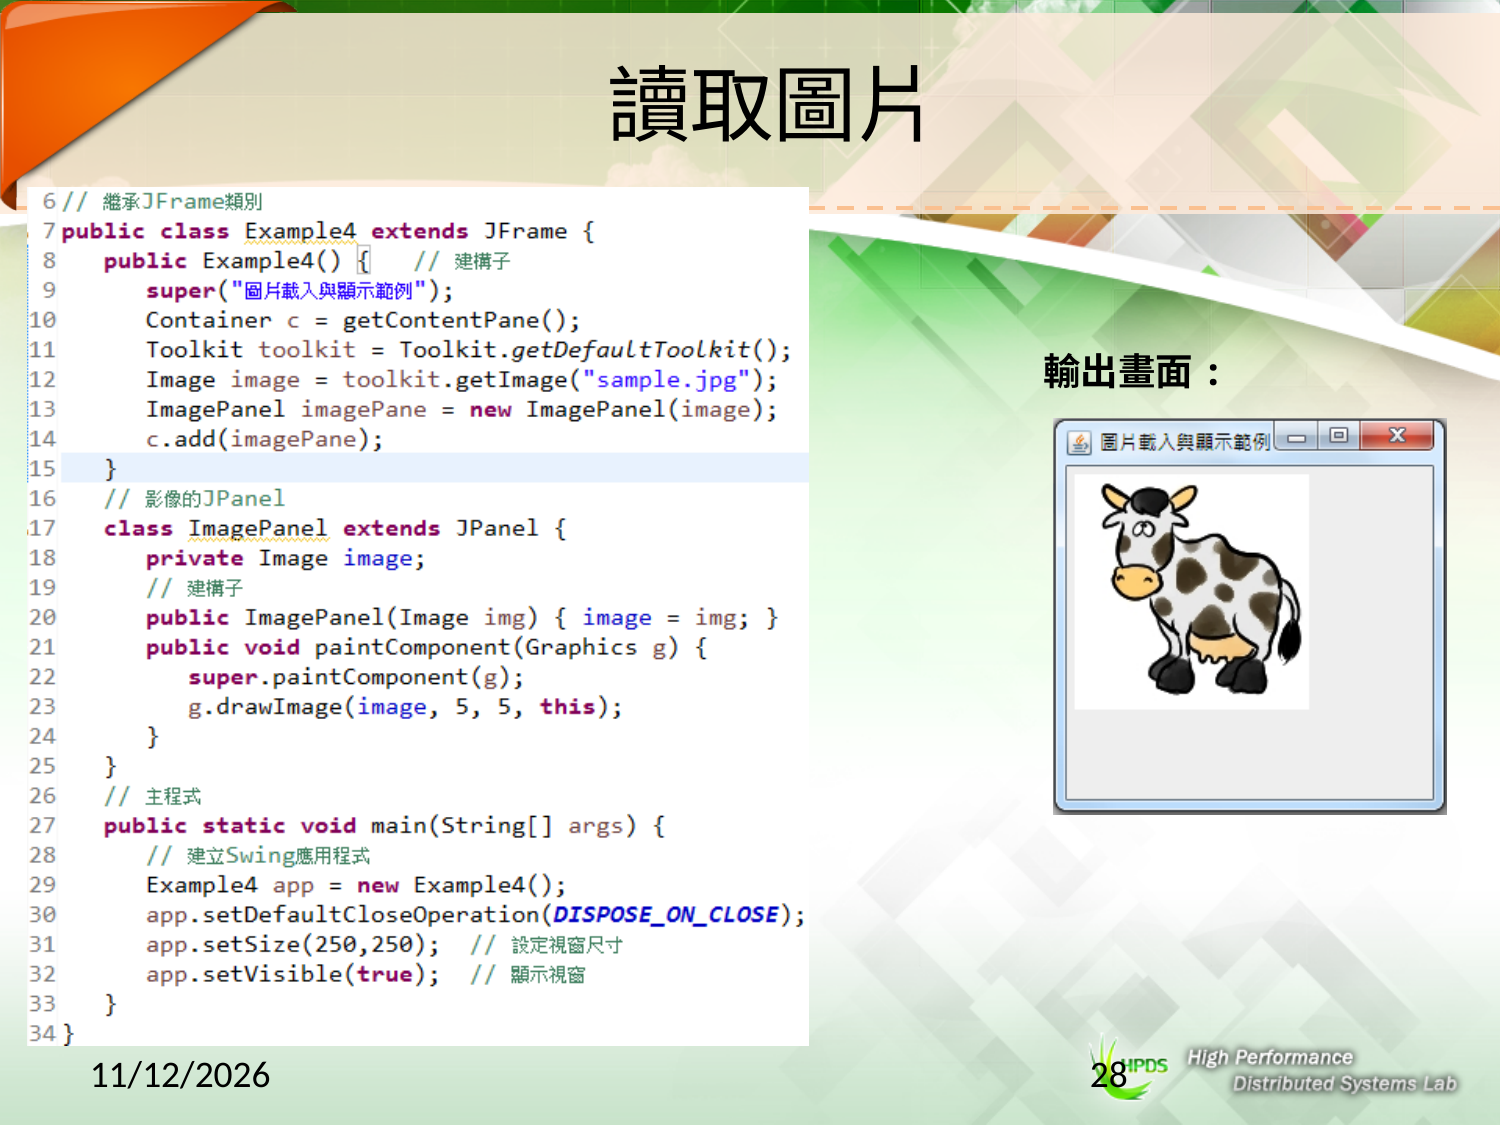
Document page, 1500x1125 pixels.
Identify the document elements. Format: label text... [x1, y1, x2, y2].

text_box [312, 11, 1500, 207]
text_box [815, 220, 1458, 764]
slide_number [75, 1055, 425, 1103]
text_box 讀取圖片 [312, 44, 1435, 160]
text_box 輸出畫面: [1028, 340, 1240, 400]
slide_number 28 [1074, 1042, 1425, 1103]
picture [0, 0, 1500, 1125]
